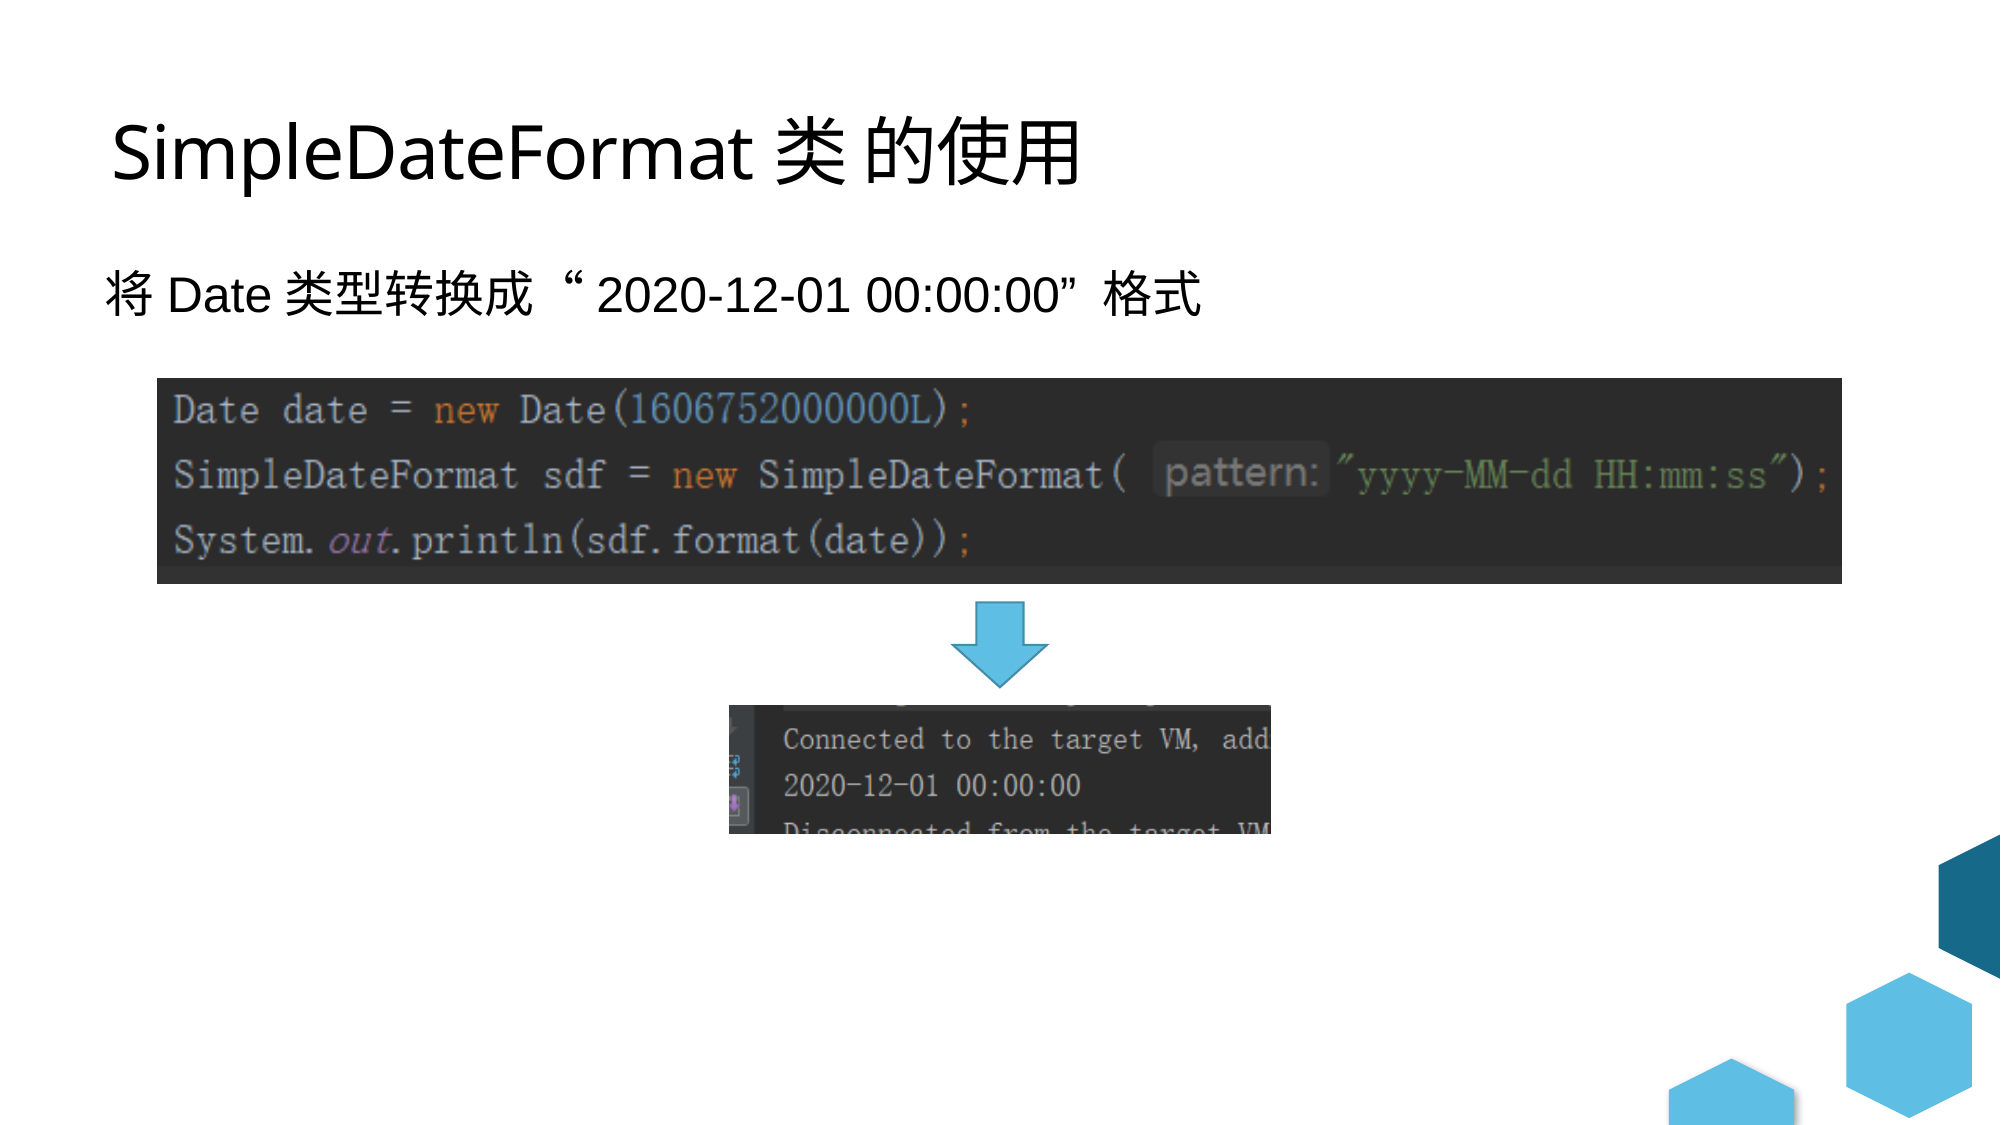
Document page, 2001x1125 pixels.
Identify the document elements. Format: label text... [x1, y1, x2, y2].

text_box [950, 601, 1050, 689]
text_box SimpleDateFormat类 的使用 [99, 98, 1900, 202]
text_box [1668, 833, 2000, 1125]
picture [729, 705, 1271, 834]
text_box 将Date类型转换成“2020-12-01 00:00:00” 格式 [90, 255, 1218, 331]
picture [157, 378, 1842, 584]
